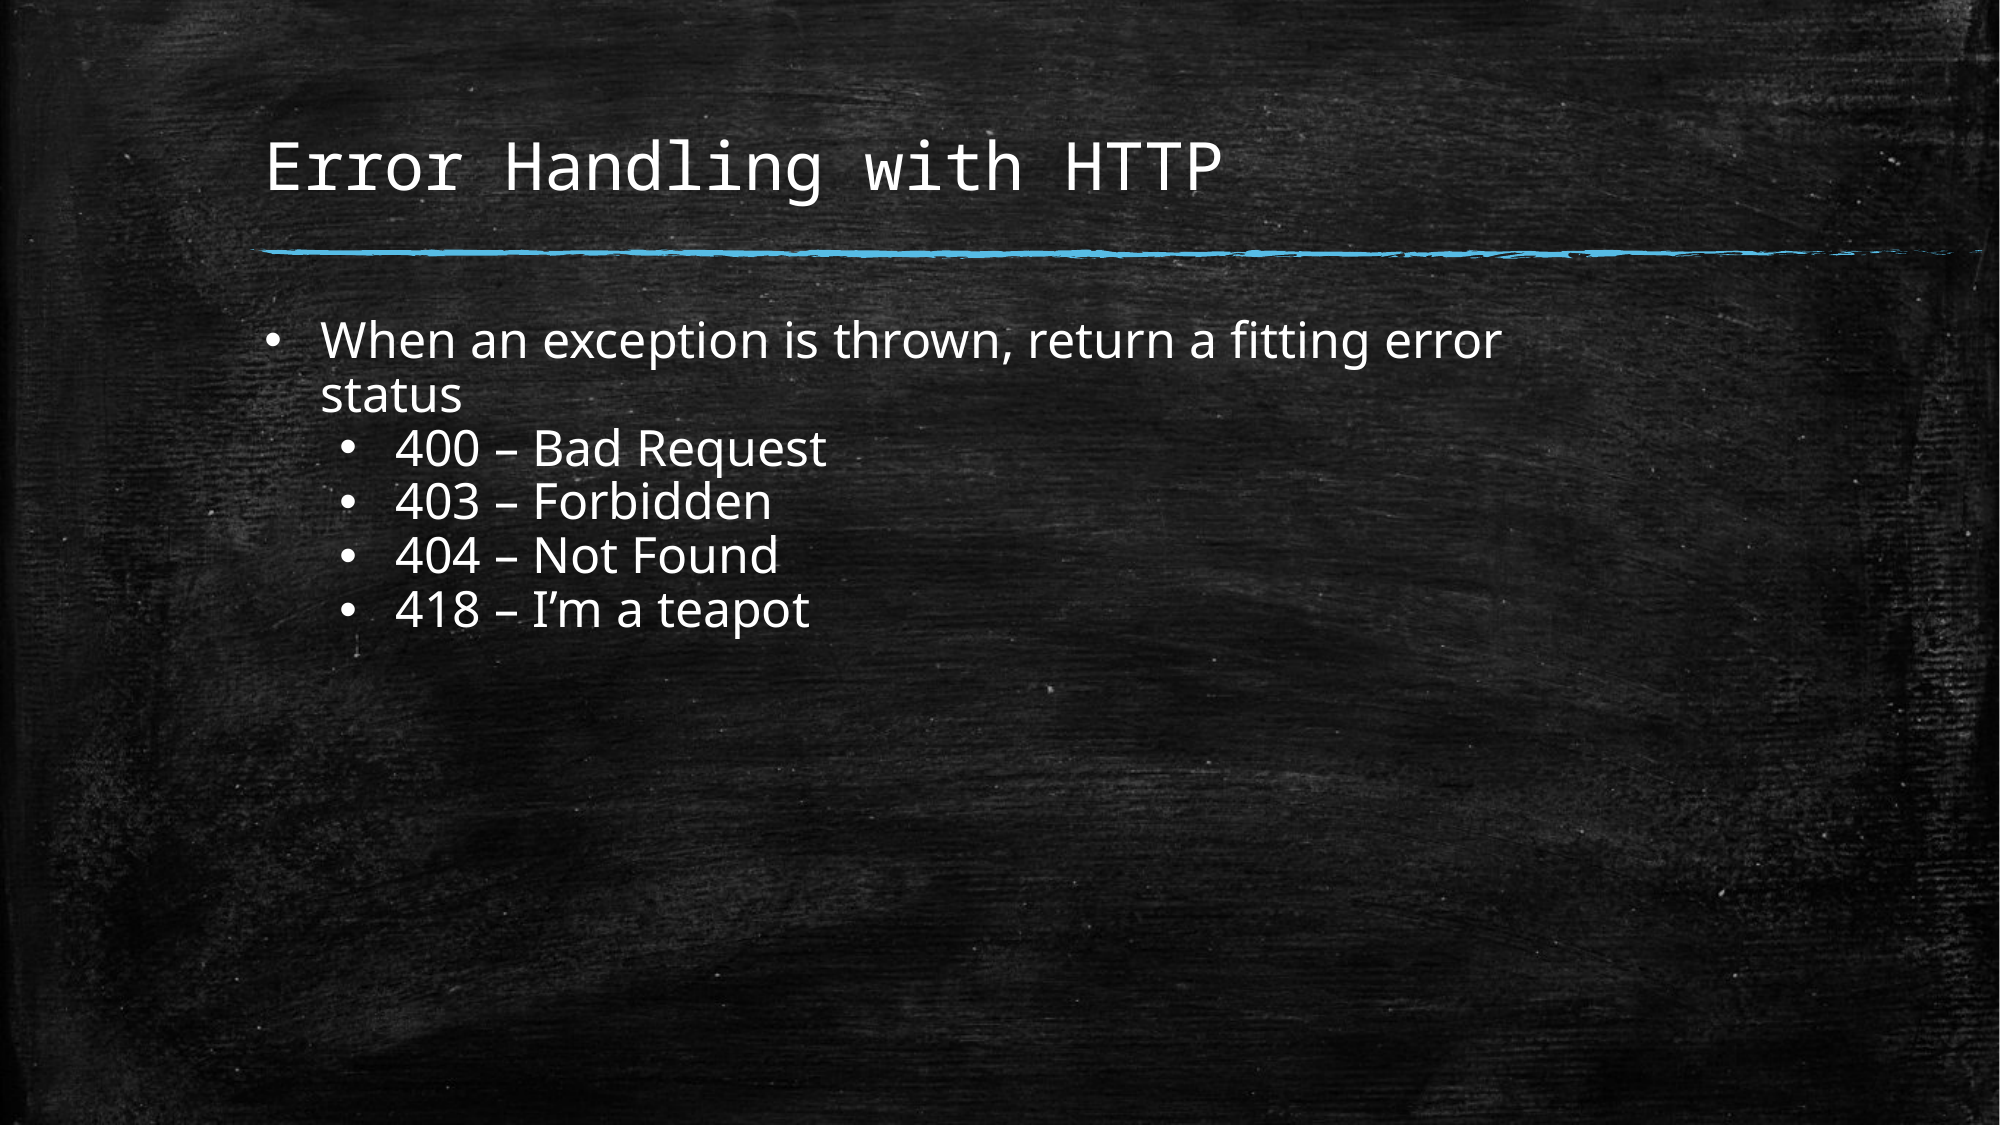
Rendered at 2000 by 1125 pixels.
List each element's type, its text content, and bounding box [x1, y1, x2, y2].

title Error Handling with HTTP [249, 45, 1750, 213]
text_box When an exception is thrown, return a fitting error status 400 – Bad Request 403 – Forbidden 404 – Not Found 418 – I’m a teapot [249, 307, 1585, 647]
text_box [66, 272, 1908, 343]
